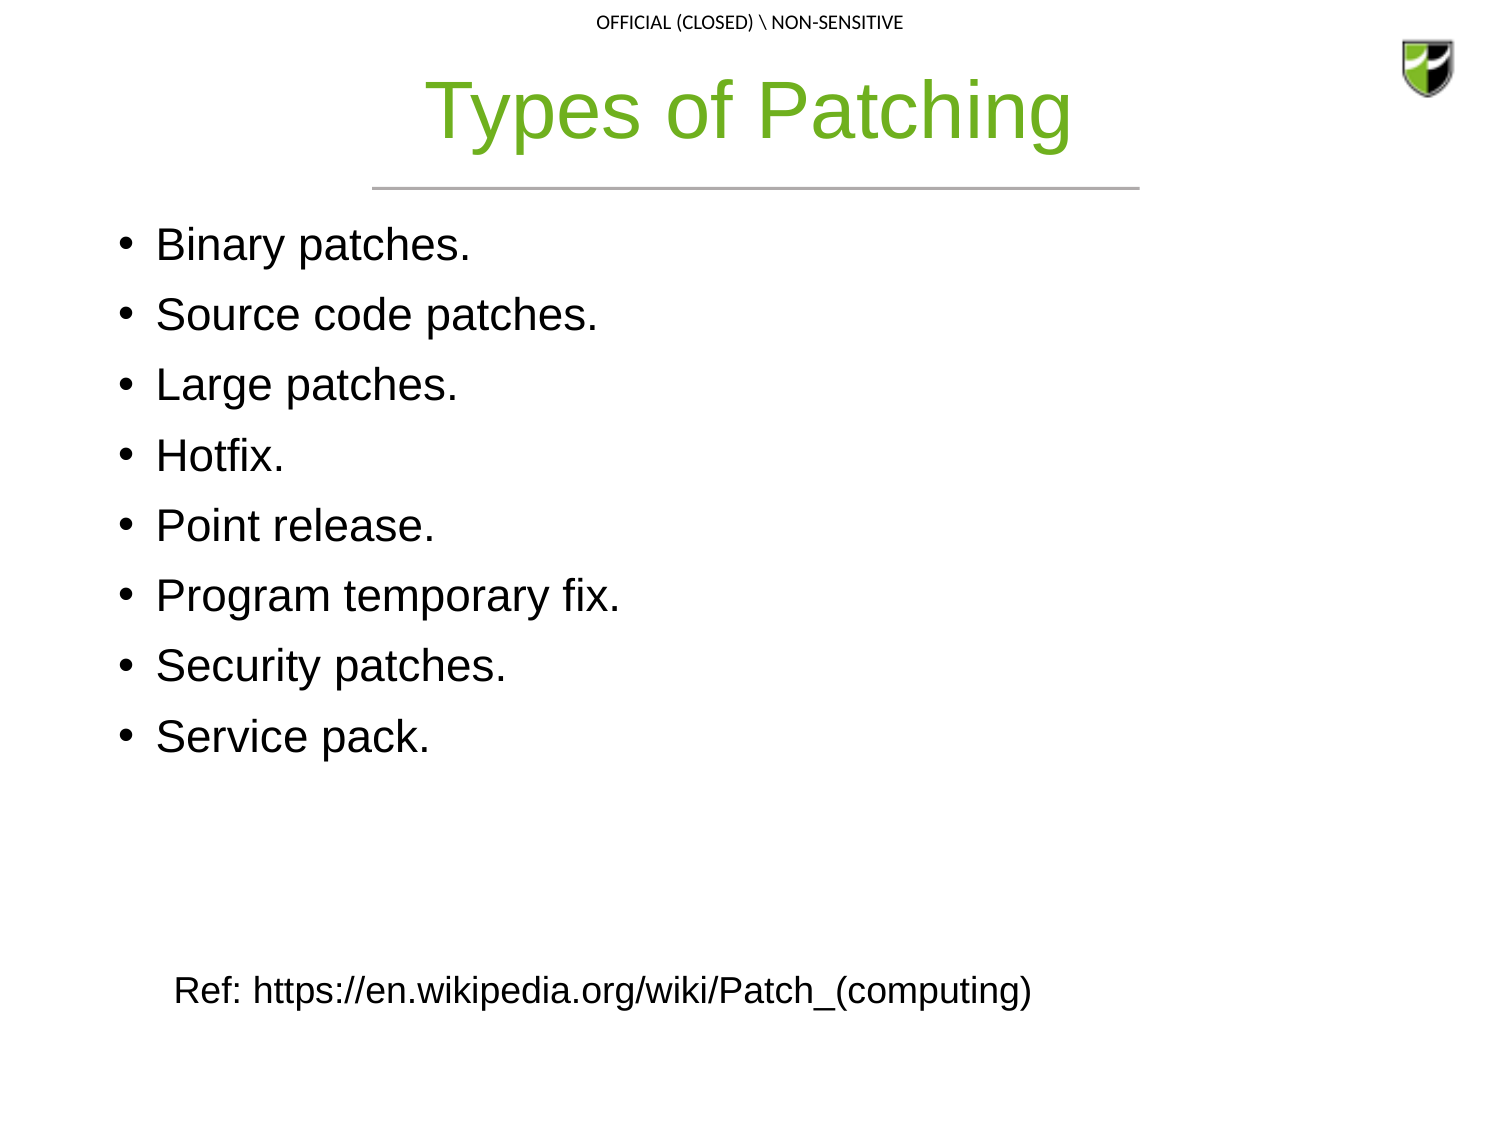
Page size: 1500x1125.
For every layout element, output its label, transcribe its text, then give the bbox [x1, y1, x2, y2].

text_box Ref: https://en.wikipedia.org/wiki/Patch_(computing) [158, 958, 1300, 1019]
title Types of Patching [137, 59, 1363, 164]
list Binary patches. Source code patches. Large patches. Hotfix. Point release. Program temporary fix. Security patches. Service pack. [103, 213, 1397, 958]
picture [1388, 27, 1472, 113]
